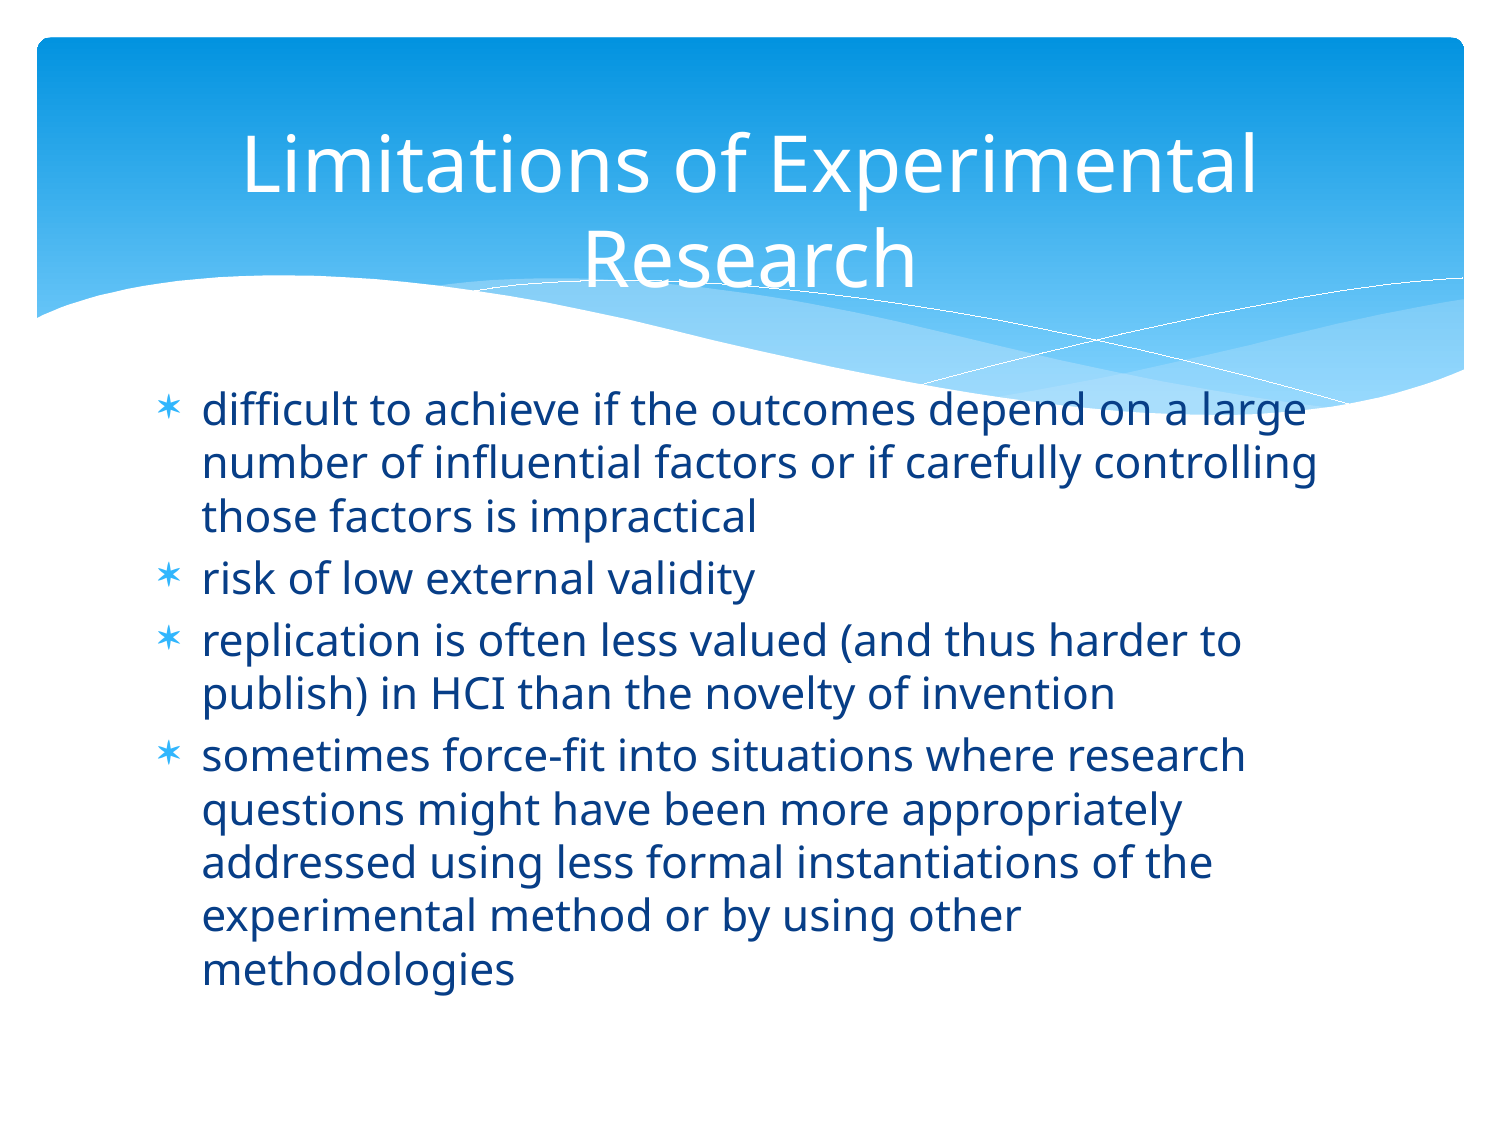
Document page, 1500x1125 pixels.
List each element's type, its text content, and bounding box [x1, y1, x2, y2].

list difficult to achieve if the outcomes depend on a large number of influential factors or if carefully controlling those factors is impractical risk of low external validity replication is often less valued (and thus harder to publish) in HCI than the novelty of invention sometimes force-fit into situations where research questions might have been more appropriately addressed using less formal instantiations of the experimental method or by using other methodologies [143, 373, 1359, 1005]
title Limitations of Experimental Research [75, 105, 1426, 311]
